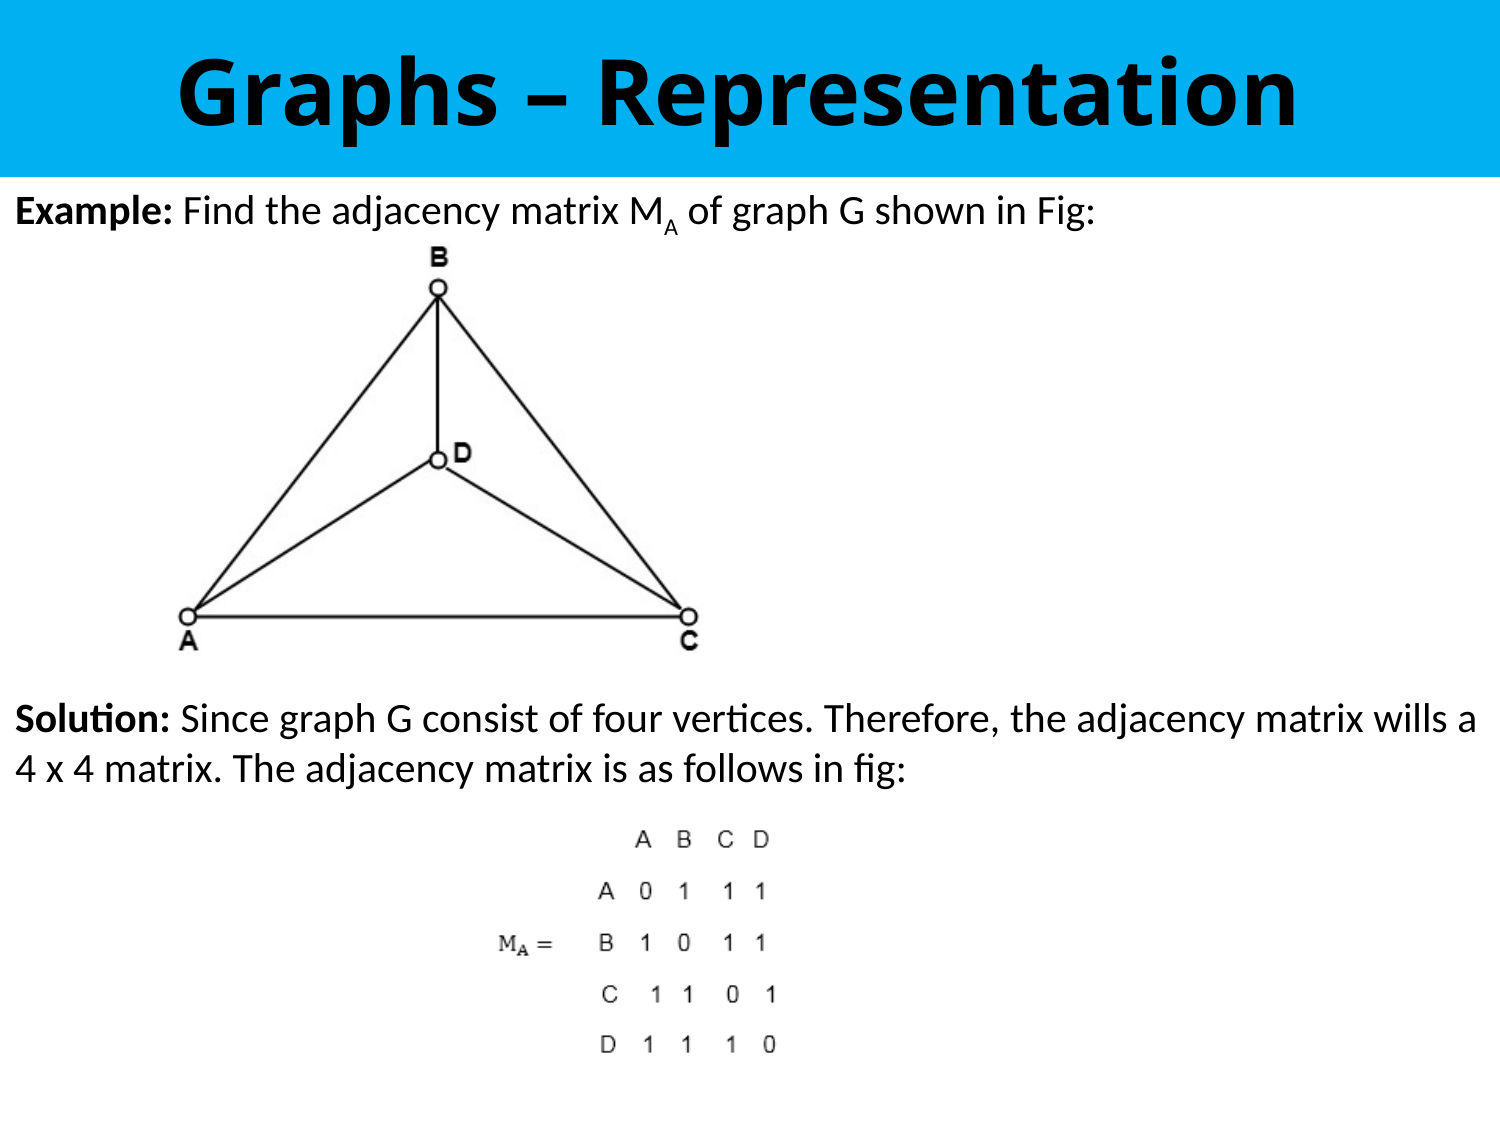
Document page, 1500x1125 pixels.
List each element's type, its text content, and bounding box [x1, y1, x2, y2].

picture [163, 241, 721, 657]
title Graphs – Representation [0, 0, 1500, 175]
picture [491, 815, 812, 1079]
text_box Example: Find the adjacency matrix MA of graph G shown in Fig: Solution: Since graph G consist of four vertices. Therefore, the adjacency matrix wills a 4 x 4 matrix. The adjacency matrix is as follows in fig: [0, 175, 1500, 1125]
